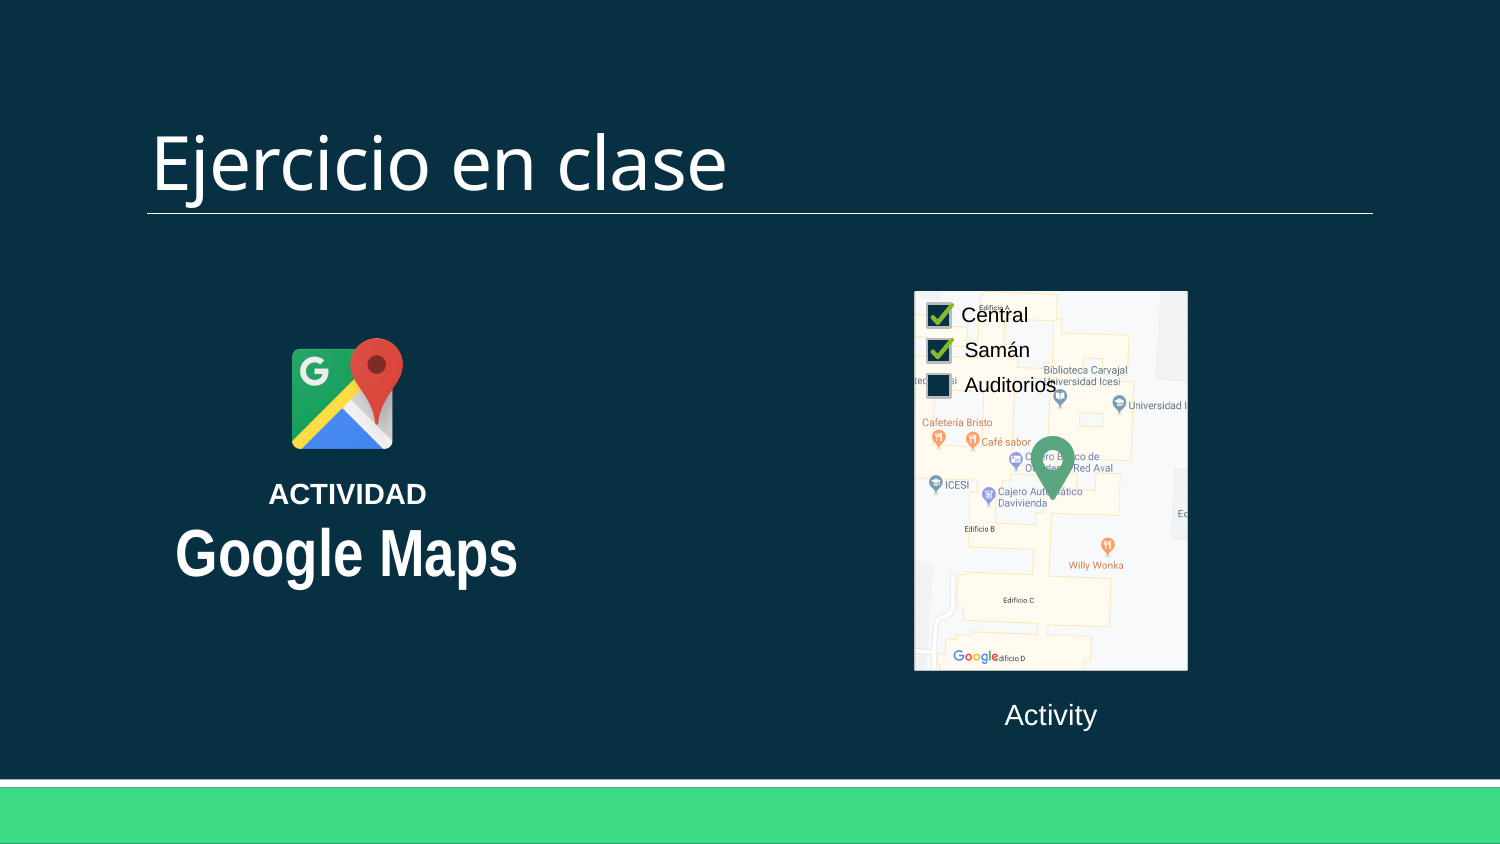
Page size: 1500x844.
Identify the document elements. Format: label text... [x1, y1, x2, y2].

text_box Activity [923, 688, 1179, 739]
title Ejercicio en clase [135, 35, 1373, 214]
picture [914, 291, 1188, 671]
text_box ACTIVIDAD Google Maps [160, 467, 535, 598]
picture [292, 338, 403, 449]
